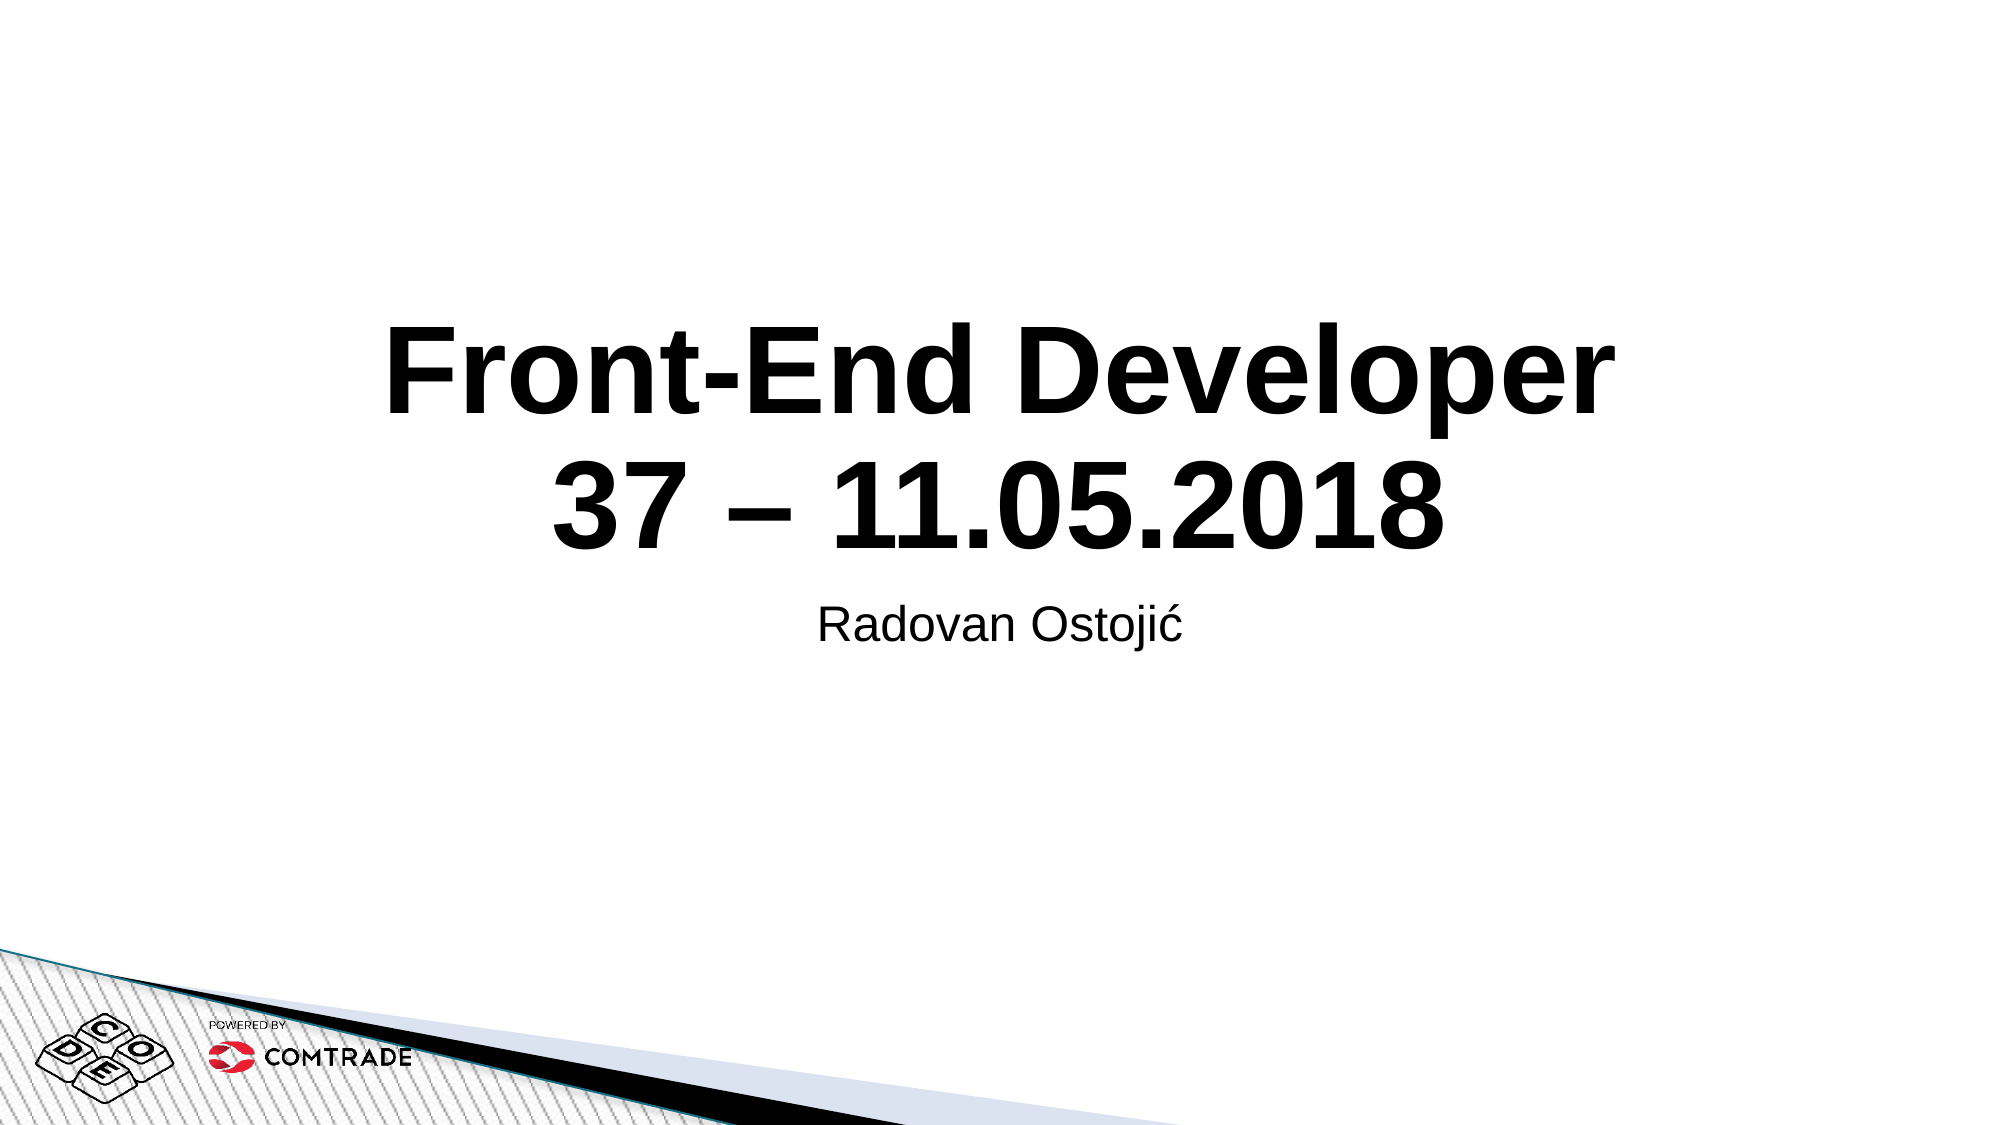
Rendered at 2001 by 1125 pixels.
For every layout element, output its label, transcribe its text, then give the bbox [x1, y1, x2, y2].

title Front-End Developer 37 – 11.05.2018 [249, 184, 1750, 576]
picture [0, 952, 724, 1125]
subtitle Radovan Ostojić [249, 590, 1750, 863]
